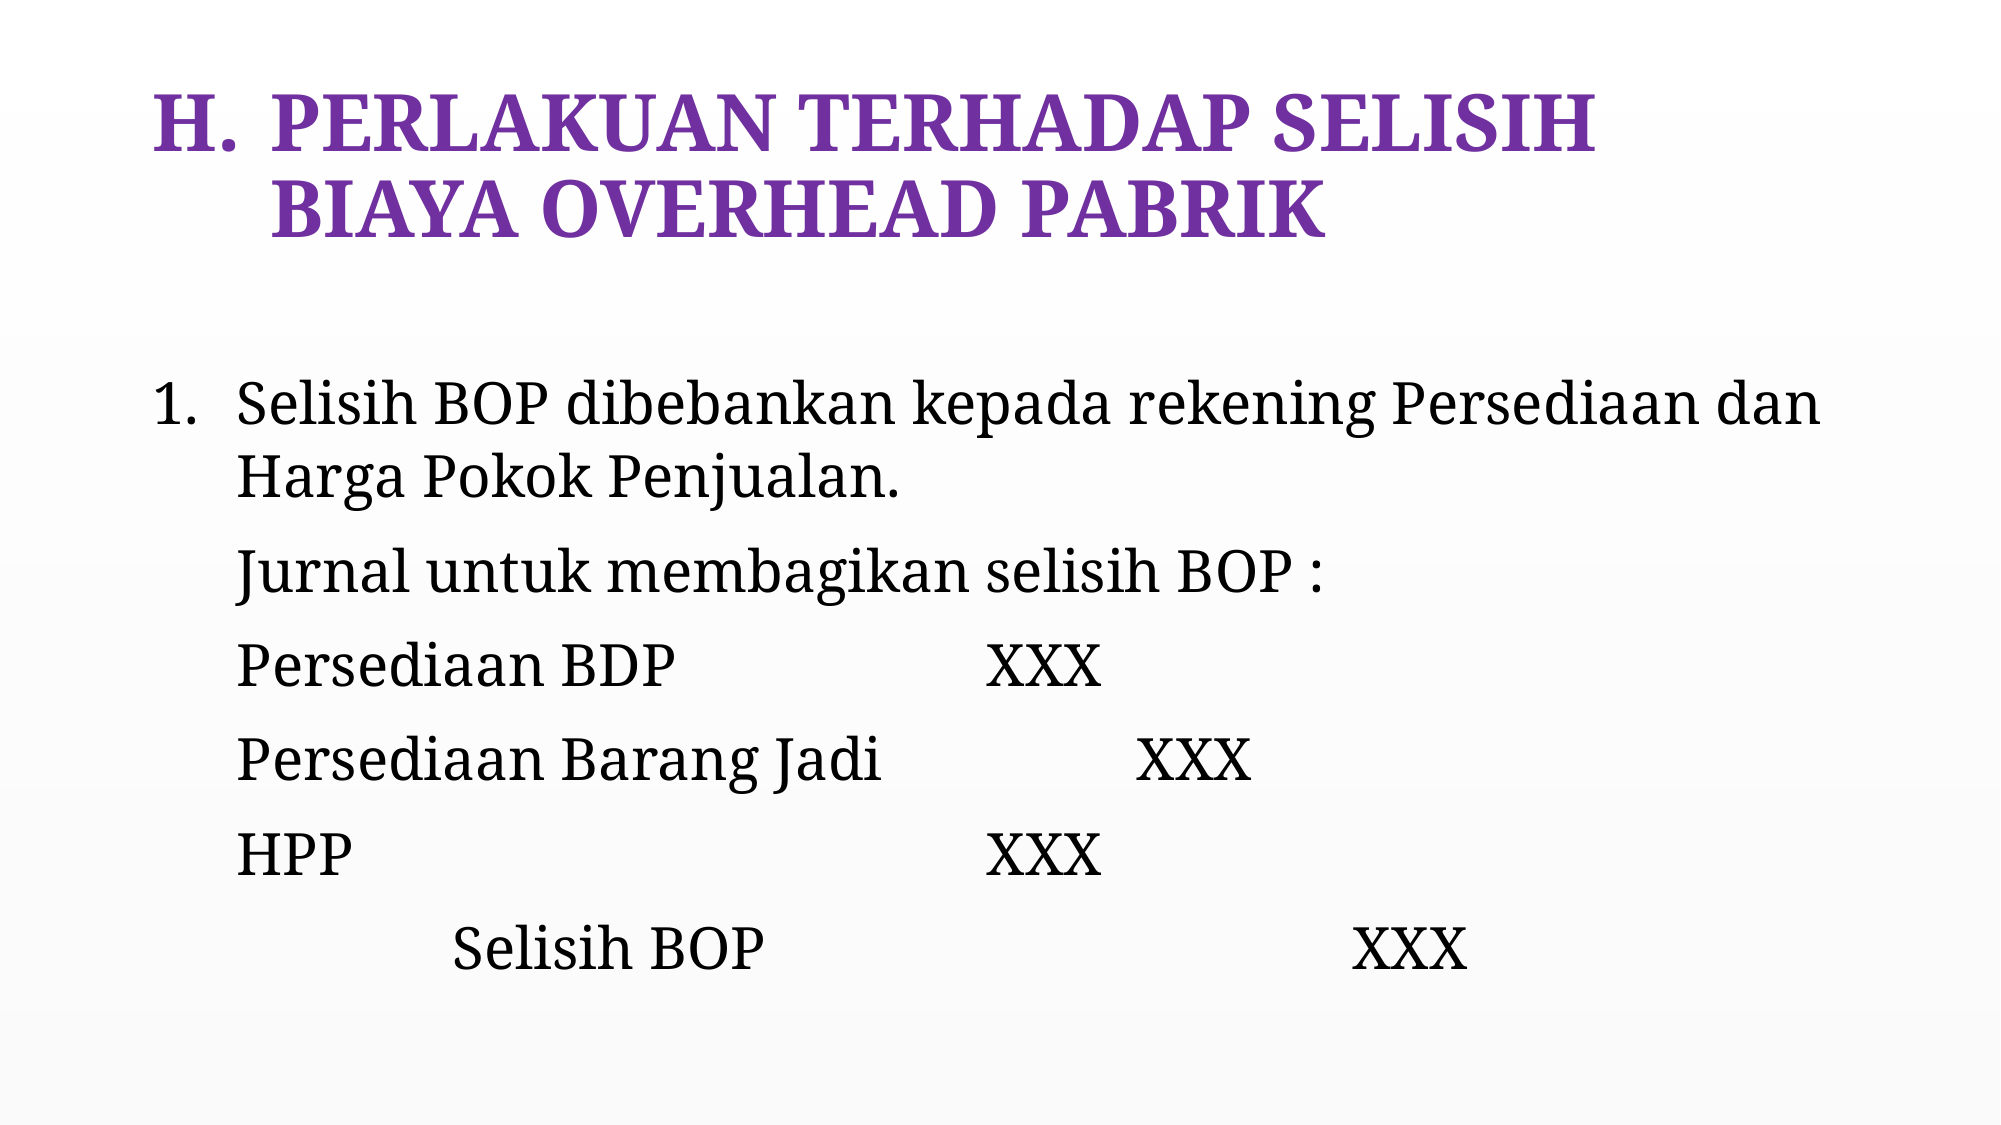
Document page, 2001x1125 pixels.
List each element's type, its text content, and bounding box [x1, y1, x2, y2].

title PERLAKUAN TERHADAP SELISIH BIAYA OVERHEAD PABRIK [137, 59, 1863, 278]
list Selisih BOP dibebankan kepada rekening Persediaan dan Harga Pokok Penjualan. Jurnal untuk membagikan selisih BOP : Persediaan BDP XXX Persediaan Barang Jadi XXX HPP XXX Selisih BOP XXX [137, 354, 1863, 1012]
